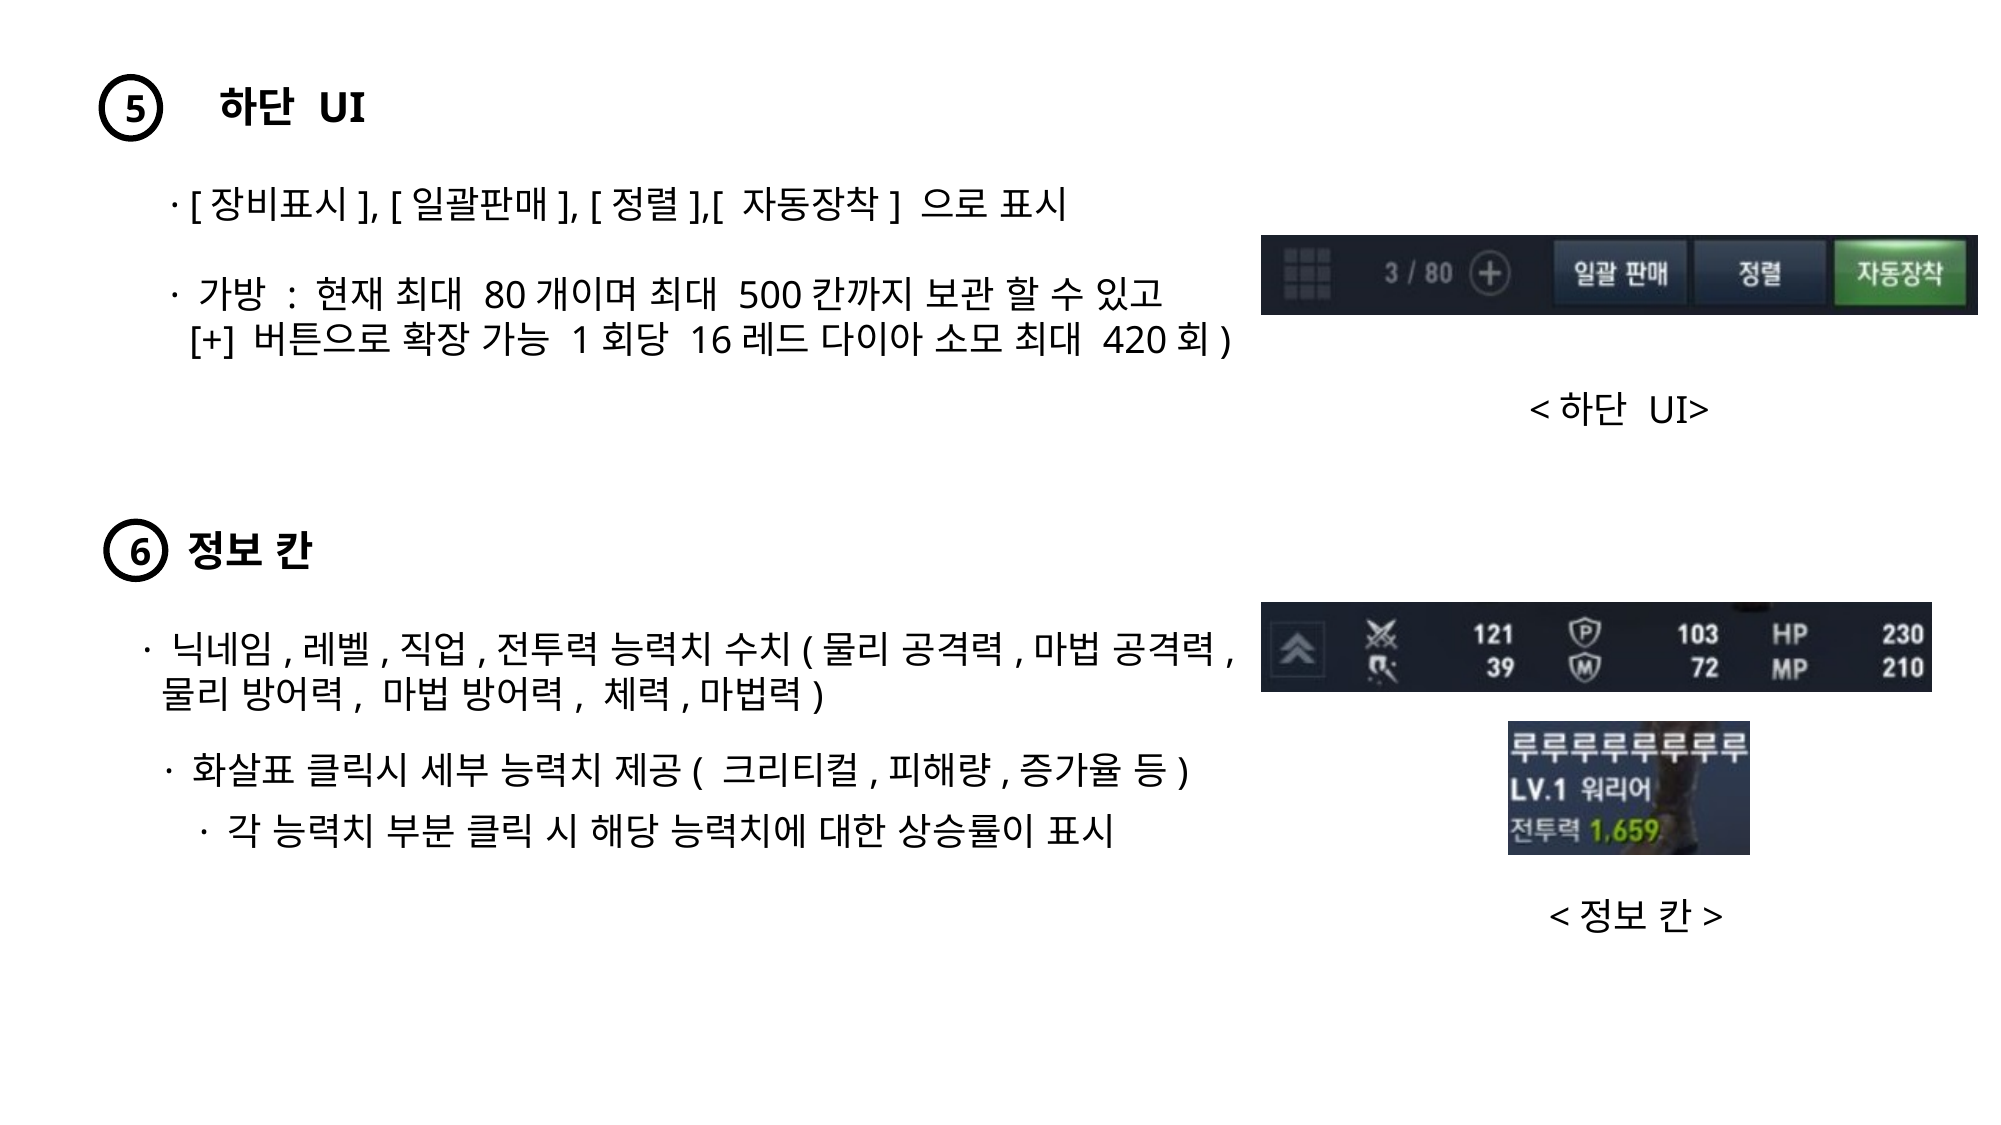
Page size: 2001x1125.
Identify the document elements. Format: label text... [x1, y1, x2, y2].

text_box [101, 72, 1262, 417]
picture [1261, 235, 1978, 315]
text_box · 각 능력치 부분 클릭 시 해당 능력치에 대한 상승률이 표시 [184, 800, 1131, 861]
text_box · 닉네임,레벨,직업,전투력 능력치 수치(물리 공격력,마법 공격력, 물리 방어력, 마법 방어력, 체력,마법력) [127, 618, 1251, 724]
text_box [106, 517, 337, 584]
text_box <하단 UI> [1514, 378, 1781, 439]
text_box · 화살표 클릭시 세부 능력치 제공( 크리티컬,피해량,증가율 등) [149, 739, 1204, 800]
picture [1261, 602, 1932, 692]
picture [1508, 721, 1750, 855]
text_box <정보 칸> [1534, 885, 1803, 945]
